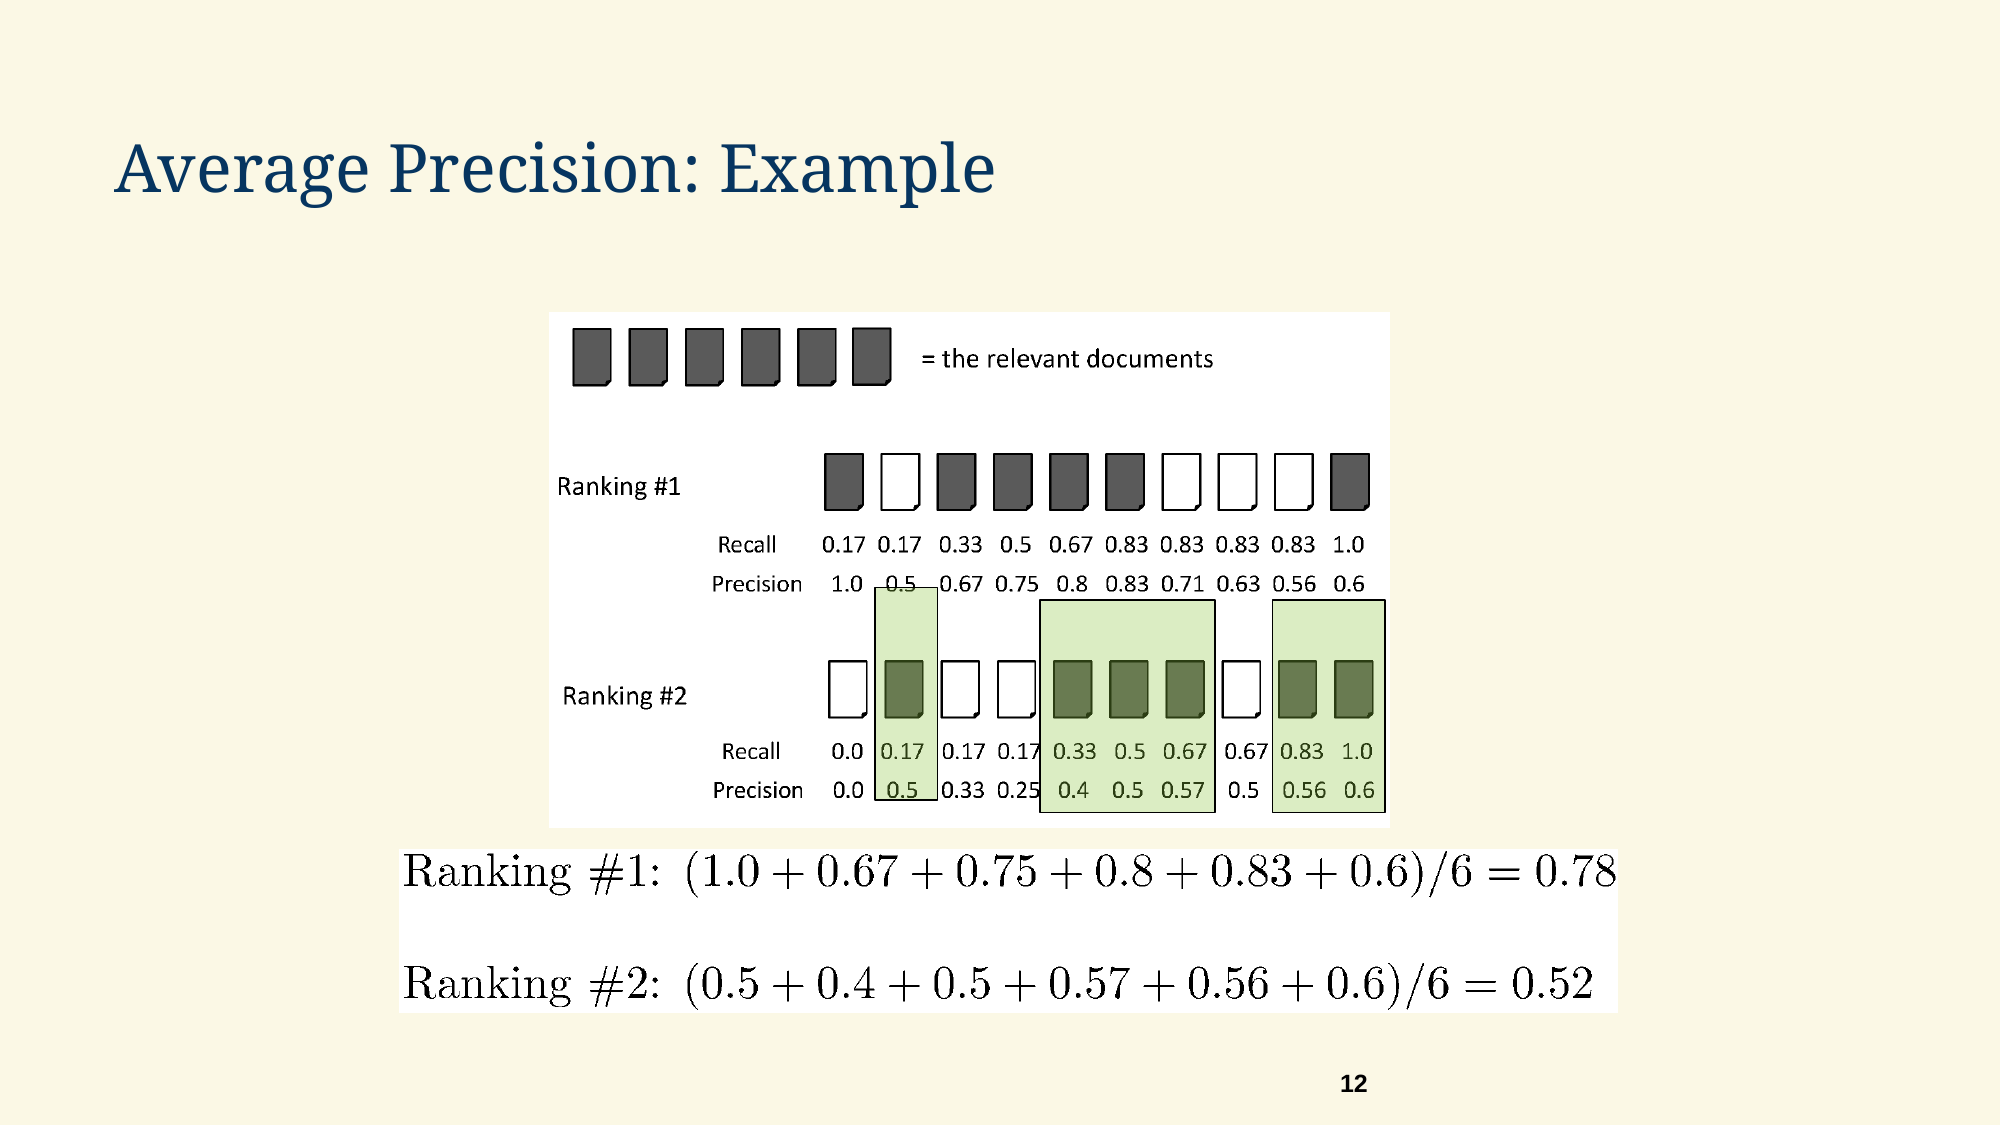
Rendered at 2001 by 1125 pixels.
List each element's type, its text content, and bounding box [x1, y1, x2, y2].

slide_number 12 [1324, 1062, 1676, 1103]
picture [399, 849, 1618, 1013]
title Average Precision: Example [99, 107, 1900, 226]
picture [549, 312, 1390, 829]
